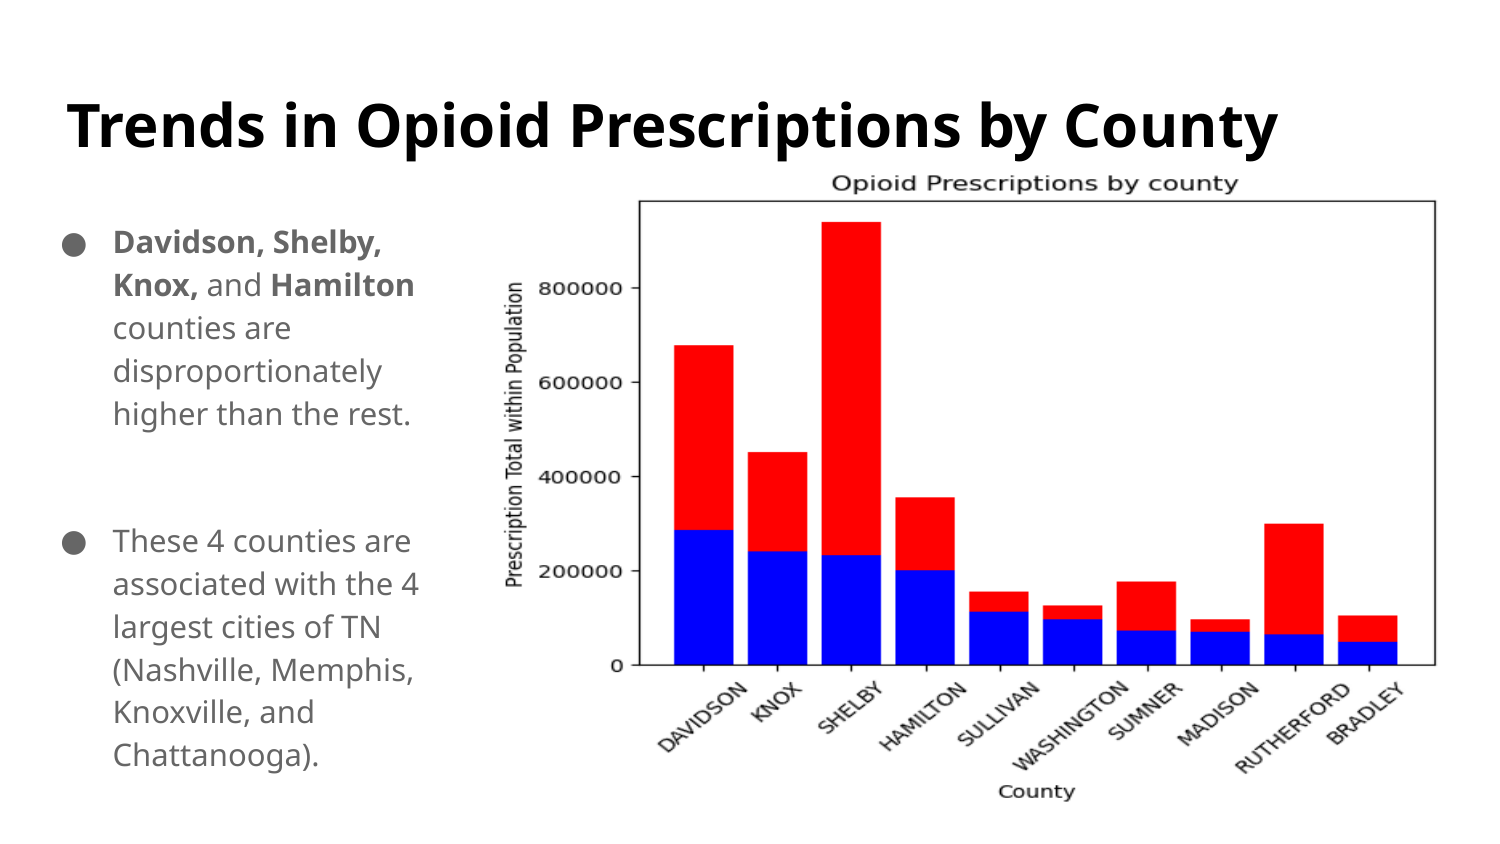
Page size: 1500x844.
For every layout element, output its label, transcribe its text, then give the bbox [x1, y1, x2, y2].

title Trends in Opioid Prescriptions by County [51, 72, 1449, 176]
picture [489, 163, 1450, 813]
list Davidson, Shelby, Knox, and Hamilton counties are disproportionately higher than the rest. These 4 counties are associated with the 4 largest cities of TN (Nashville, Memphis, Knoxville, and Chattanooga). [24, 202, 484, 793]
